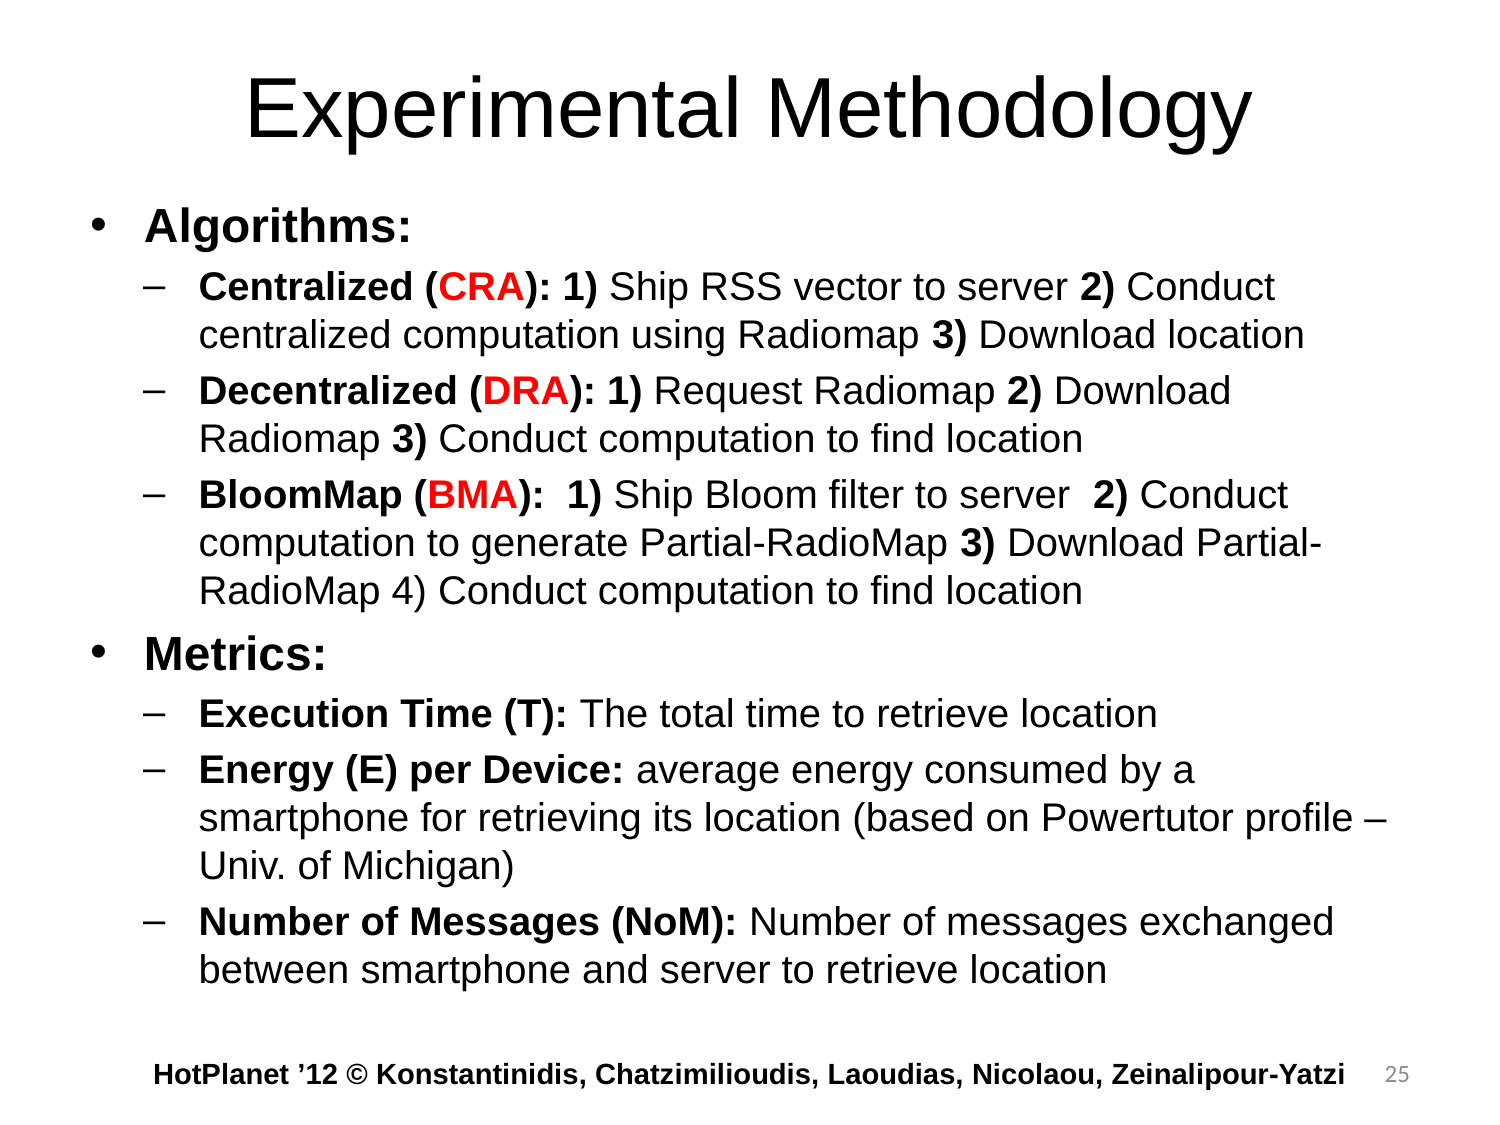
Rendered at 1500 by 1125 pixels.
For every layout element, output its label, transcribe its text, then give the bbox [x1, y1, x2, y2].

list Algorithms: Centralized (CRA): 1) Ship RSS vector to server 2) Conduct centralized computation using Radiomap 3) Download location Decentralized (DRA): 1) Request Radiomap 2) Download Radiomap 3) Conduct computation to find location BloomMap (BMA): 1) Ship Bloom filter to server 2) Conduct computation to generate Partial-RadioMap 3) Download Partial-RadioMap 4) Conduct computation to find location Metrics: Execution Time (T): The total time to retrieve location Energy (E) per Device: average energy consumed by a smartphone for retrieving its location (based on Powertutor profile – Univ. of Michigan) Number of Messages (NoM): Number of messages exchanged between smartphone and server to retrieve location [75, 187, 1425, 1005]
slide_number 25 [1350, 1042, 1425, 1103]
footer HotPlanet ’12 © Konstantinidis, Chatzimilioudis, Laoudias, Nicolaou, Zeinalipour-Yatzi [75, 1042, 1350, 1103]
title Experimental Methodology [75, 45, 1425, 163]
